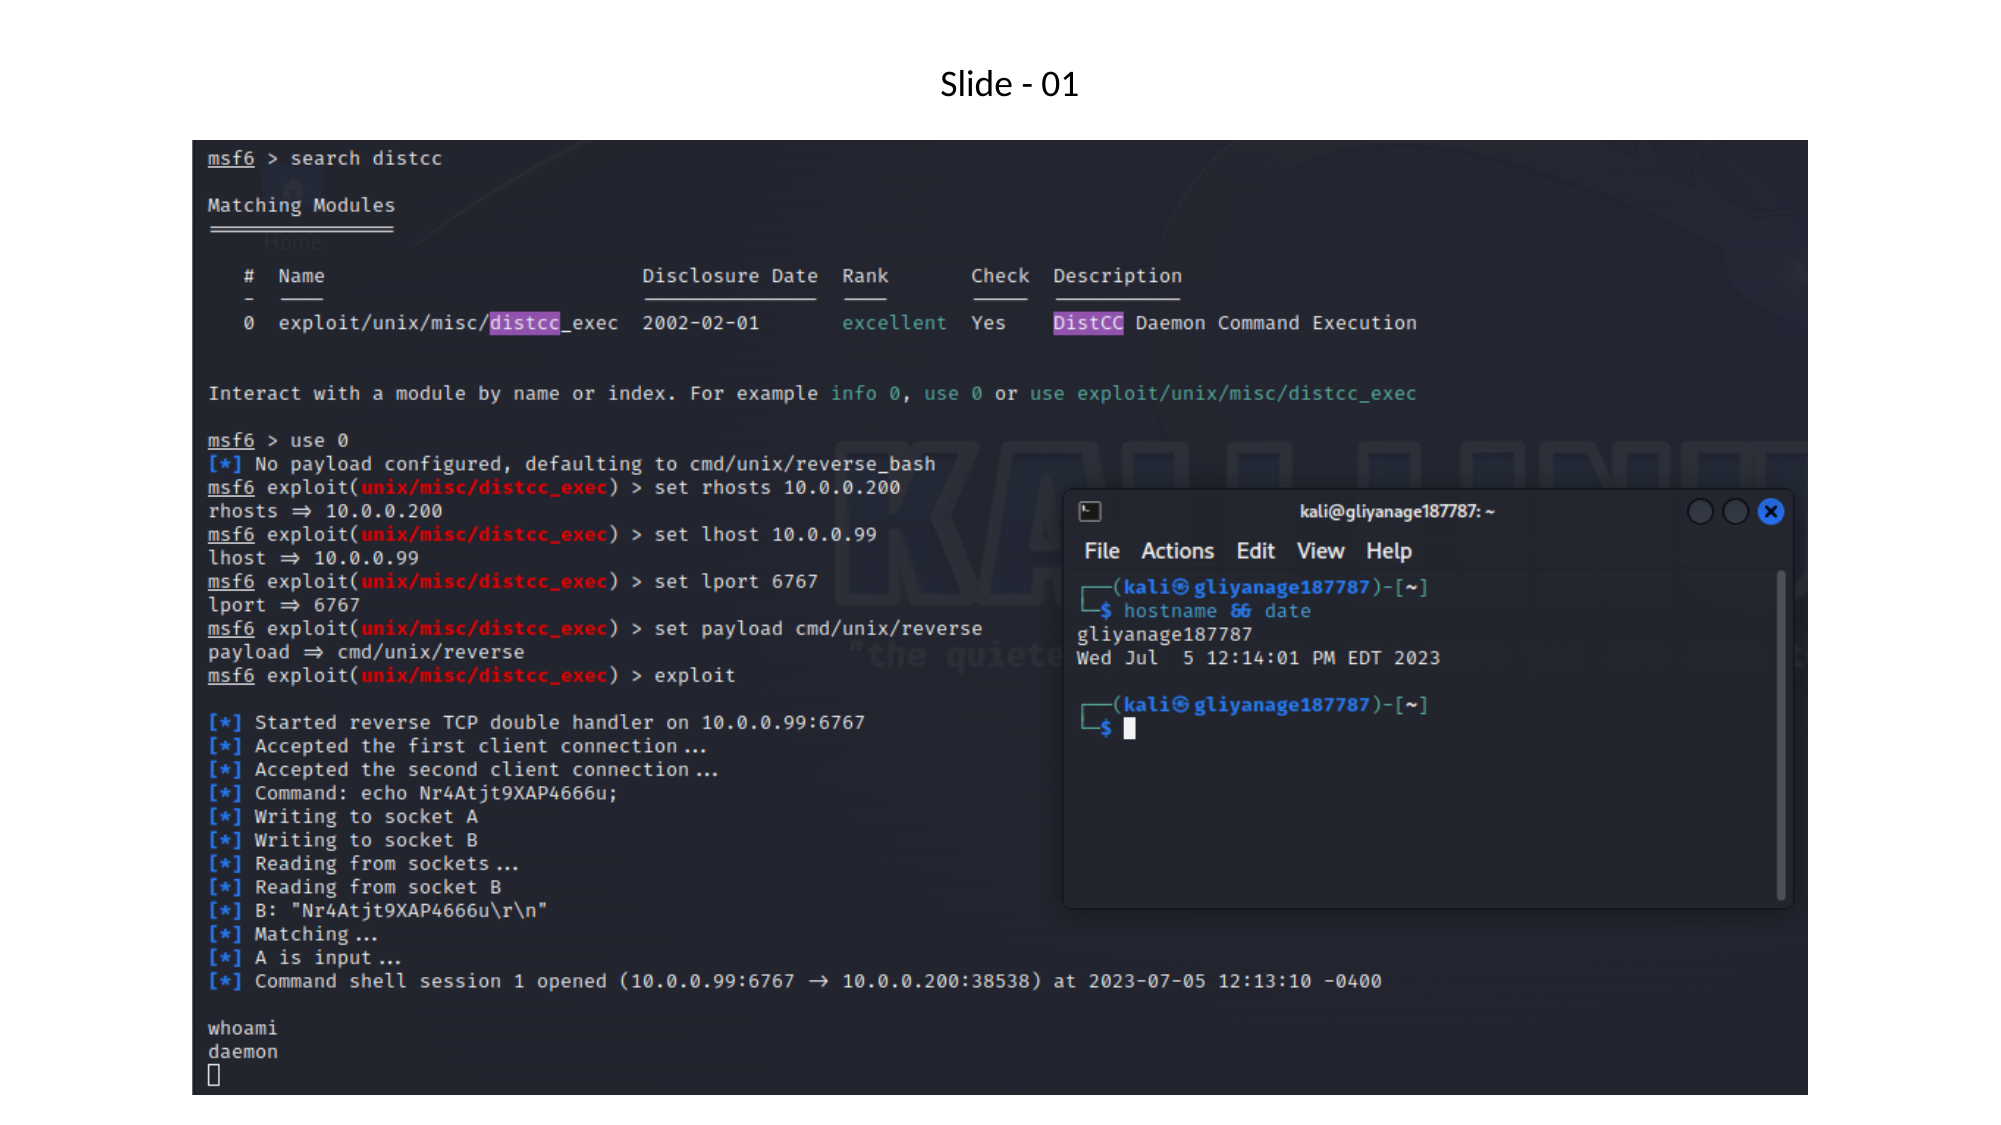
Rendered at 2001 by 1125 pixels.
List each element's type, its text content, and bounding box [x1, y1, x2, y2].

picture [192, 140, 1808, 1095]
text_box Slide - 01 [925, 51, 1156, 112]
